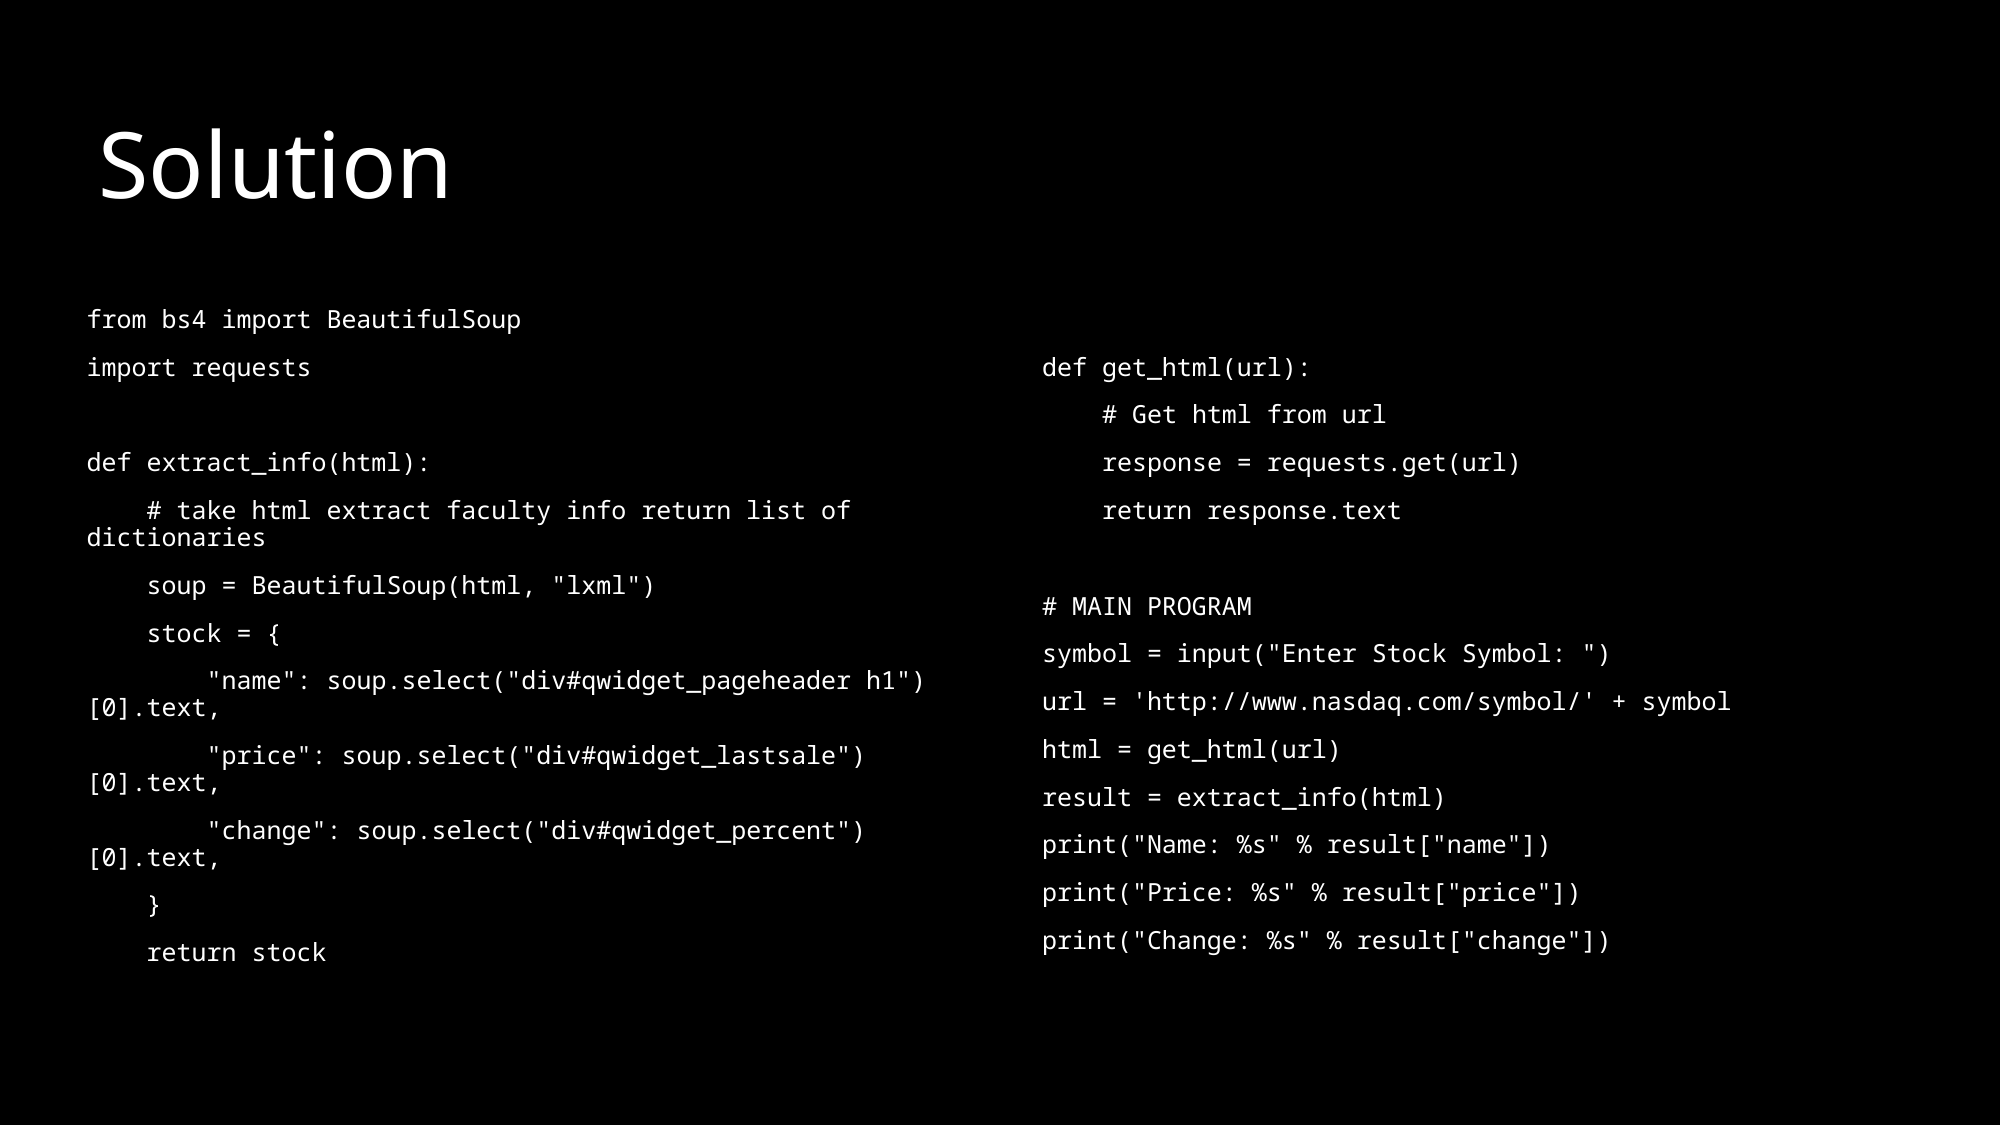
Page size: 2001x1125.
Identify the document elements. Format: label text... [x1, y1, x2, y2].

list from bs4 import BeautifulSoup import requests def extract_info(html): # take html extract faculty info return list of dictionaries soup = BeautifulSoup(html, "lxml") stock = { "name": soup.select("div#qwidget_pageheader h1")[0].text, "price": soup.select("div#qwidget_lastsale")[0].text, "change": soup.select("div#qwidget_percent")[0].text, } return stock [71, 299, 1013, 1014]
title Solution [83, 59, 1863, 278]
list def get_html(url): # Get html from url response = requests.get(url) return response.text # MAIN PROGRAM symbol = input("Enter Stock Symbol: ") url = 'http://www.nasdaq.com/symbol/' + symbol html = get_html(url) result = extract_info(html) print("Name: %s" % result["name"]) print("Price: %s" % result["price"]) print("Change: %s" % result["change"]) [1027, 299, 1863, 1014]
